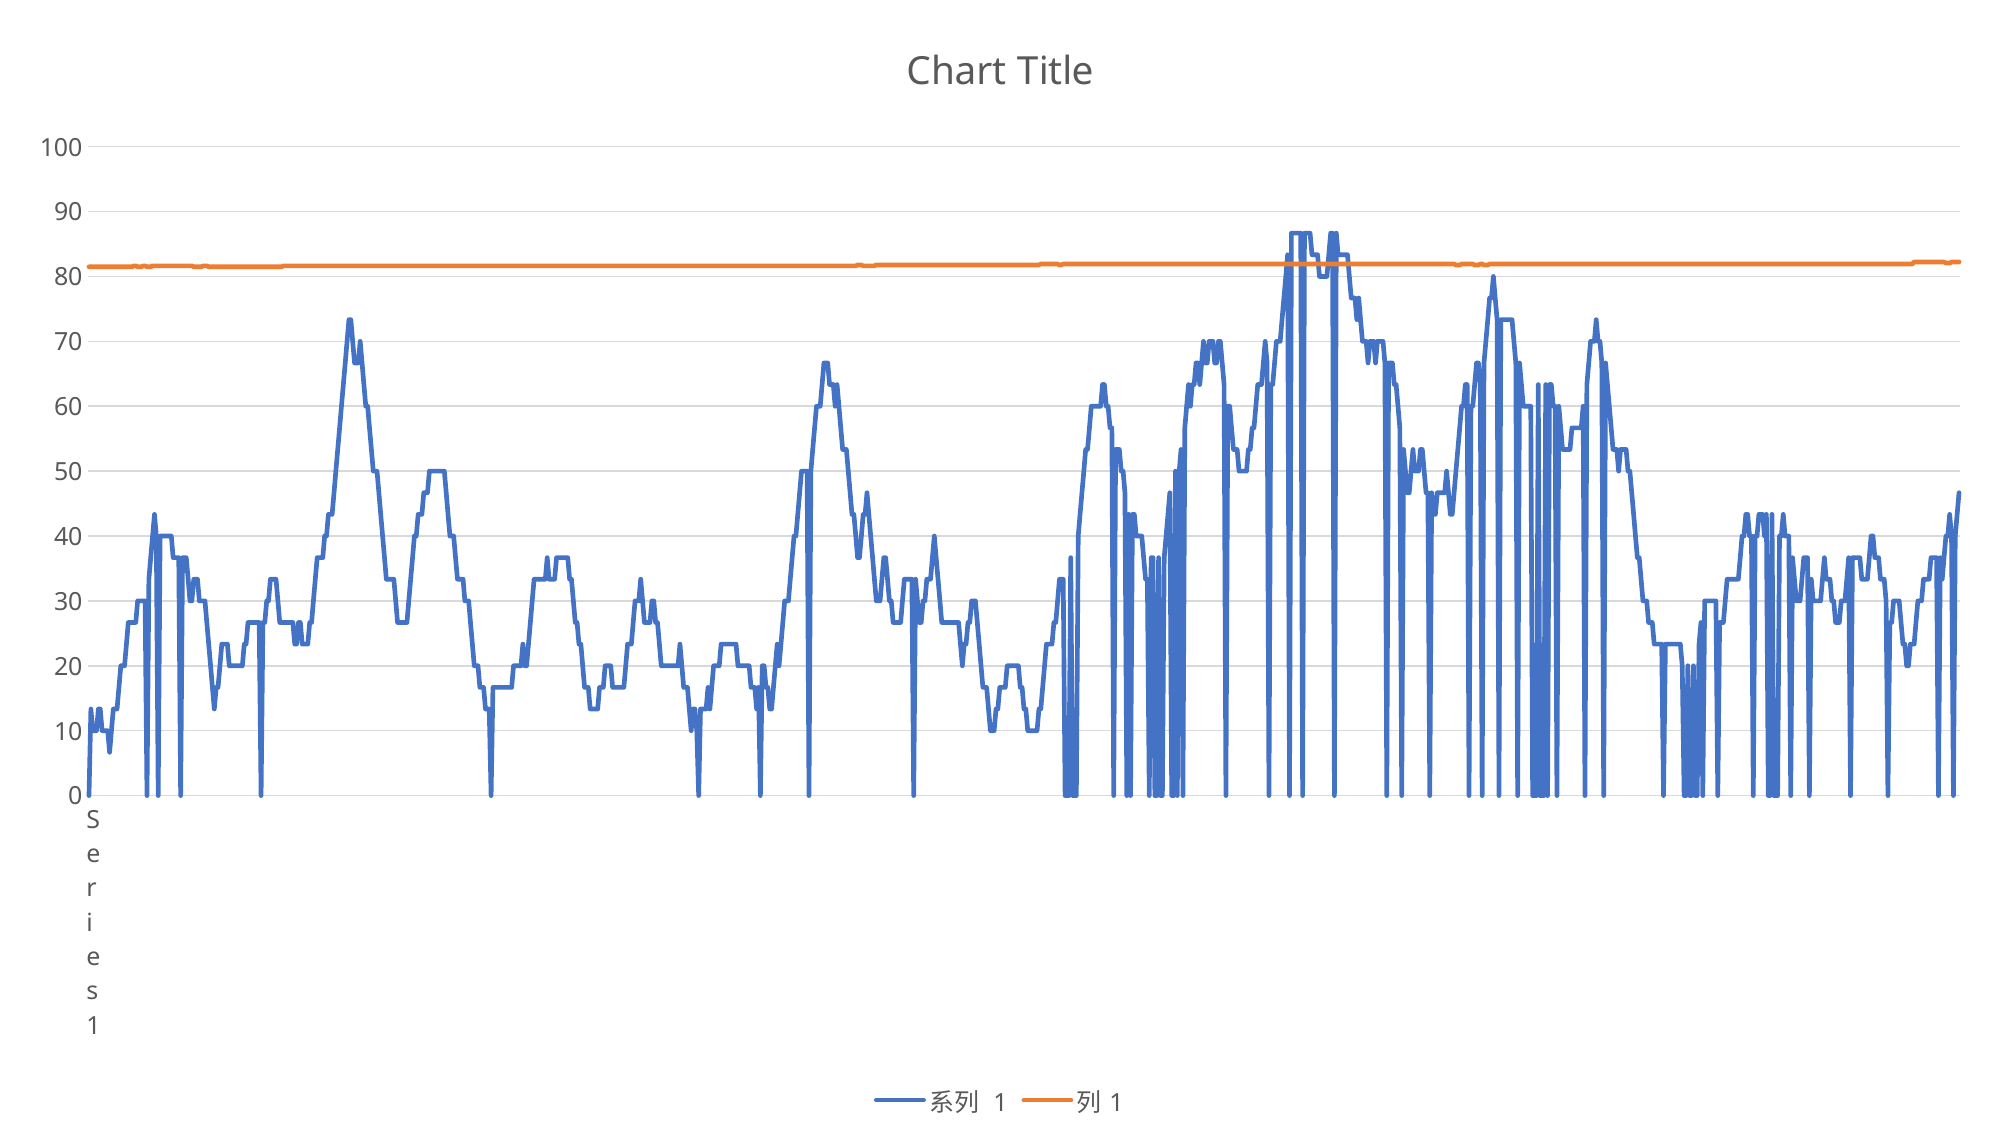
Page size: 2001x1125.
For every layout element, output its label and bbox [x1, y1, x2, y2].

chart [0, 0, 2000, 1125]
